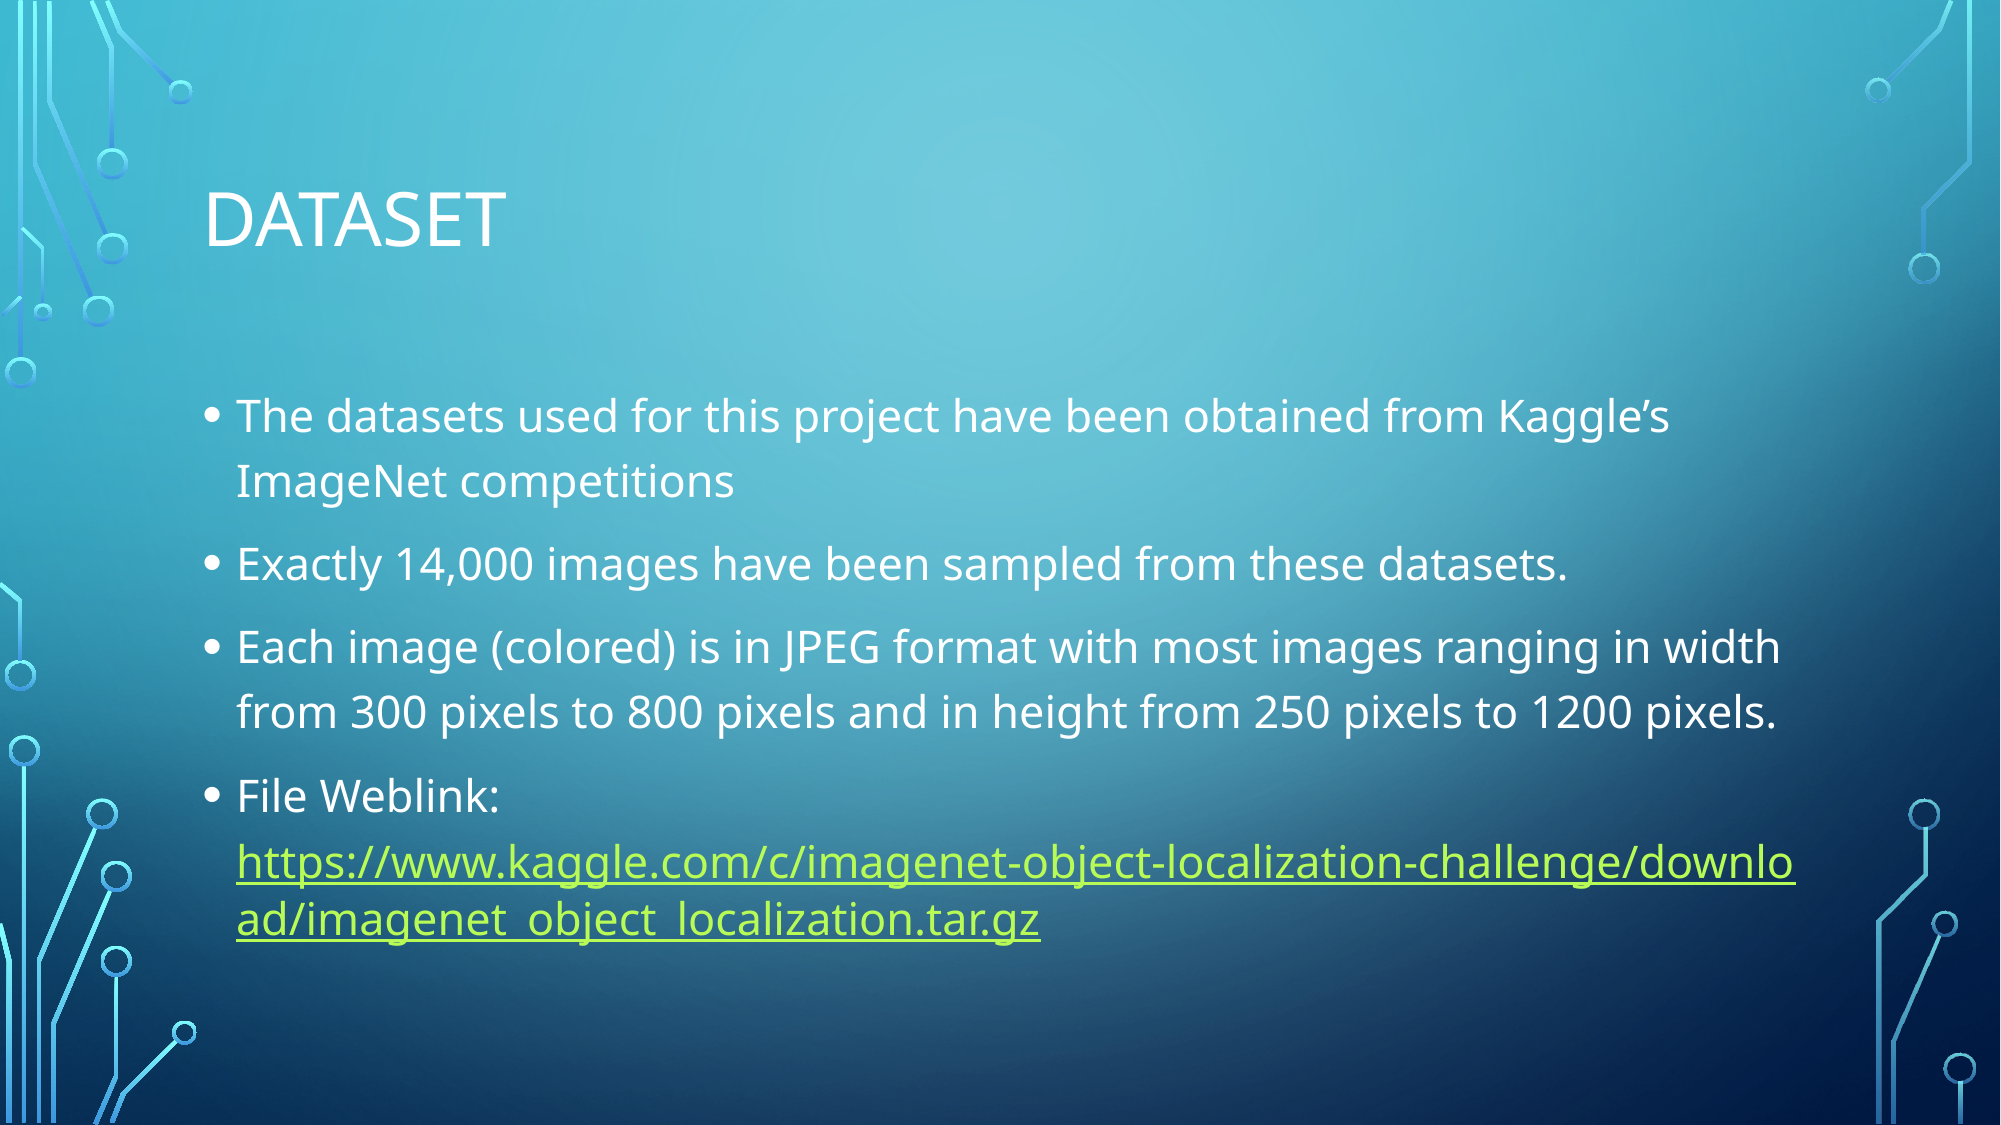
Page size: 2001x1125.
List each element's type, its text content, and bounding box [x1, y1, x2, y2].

title DATASET [187, 101, 1813, 344]
list The datasets used for this project have been obtained from Kaggle’s ImageNet competitions Exactly 14,000 images have been sampled from these datasets. Each image (colored) is in JPEG format with most images ranging in width from 300 pixels to 800 pixels and in height from 250 pixels to 1200 pixels. File Weblink: https://www.kaggle.com/c/imagenet-object-localization-challenge/download/imagenet_object_localization.tar.gz [187, 369, 1813, 950]
